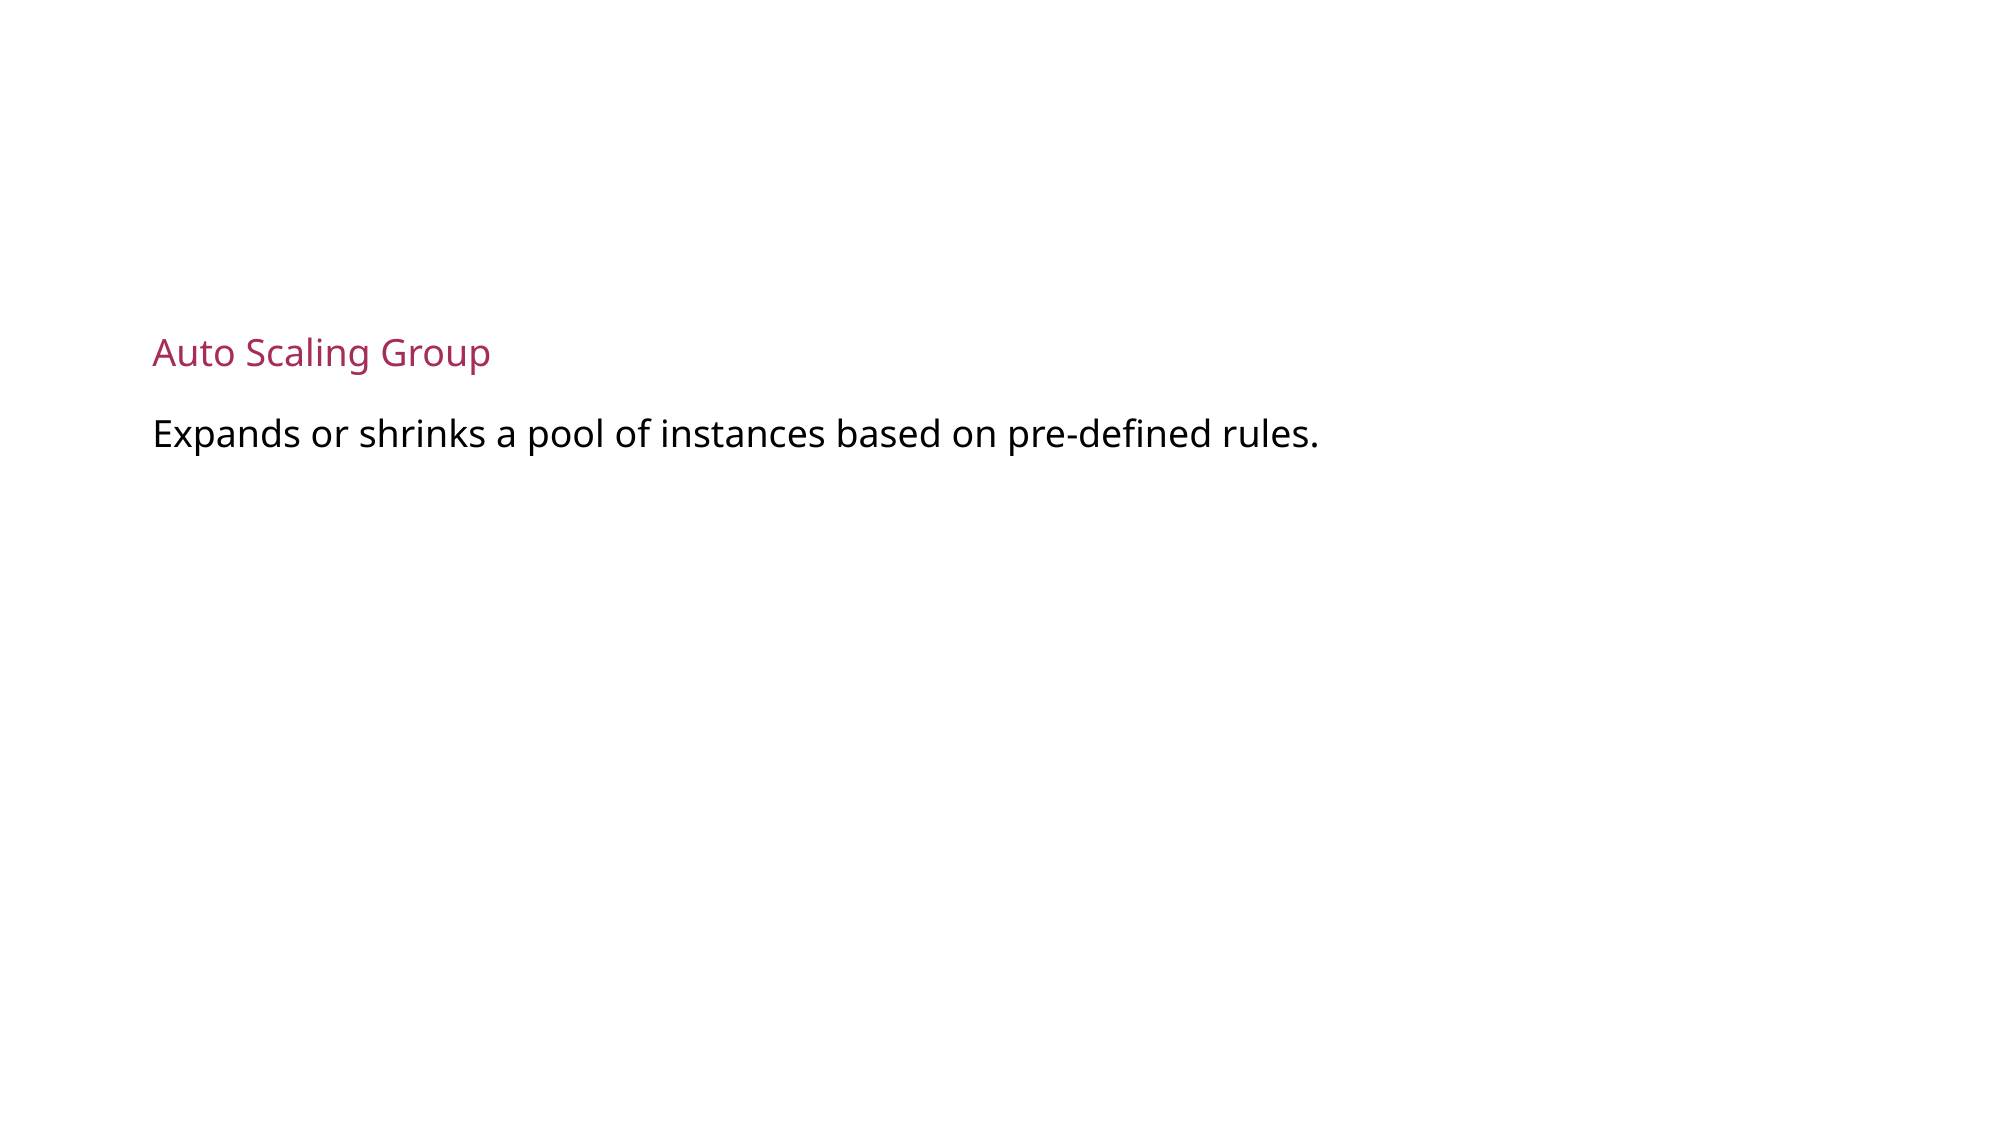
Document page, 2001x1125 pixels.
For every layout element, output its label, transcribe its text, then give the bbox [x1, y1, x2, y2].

title Auto Scaling Group Expands or shrinks a pool of instances based on pre-defined rules. [137, 59, 1863, 731]
